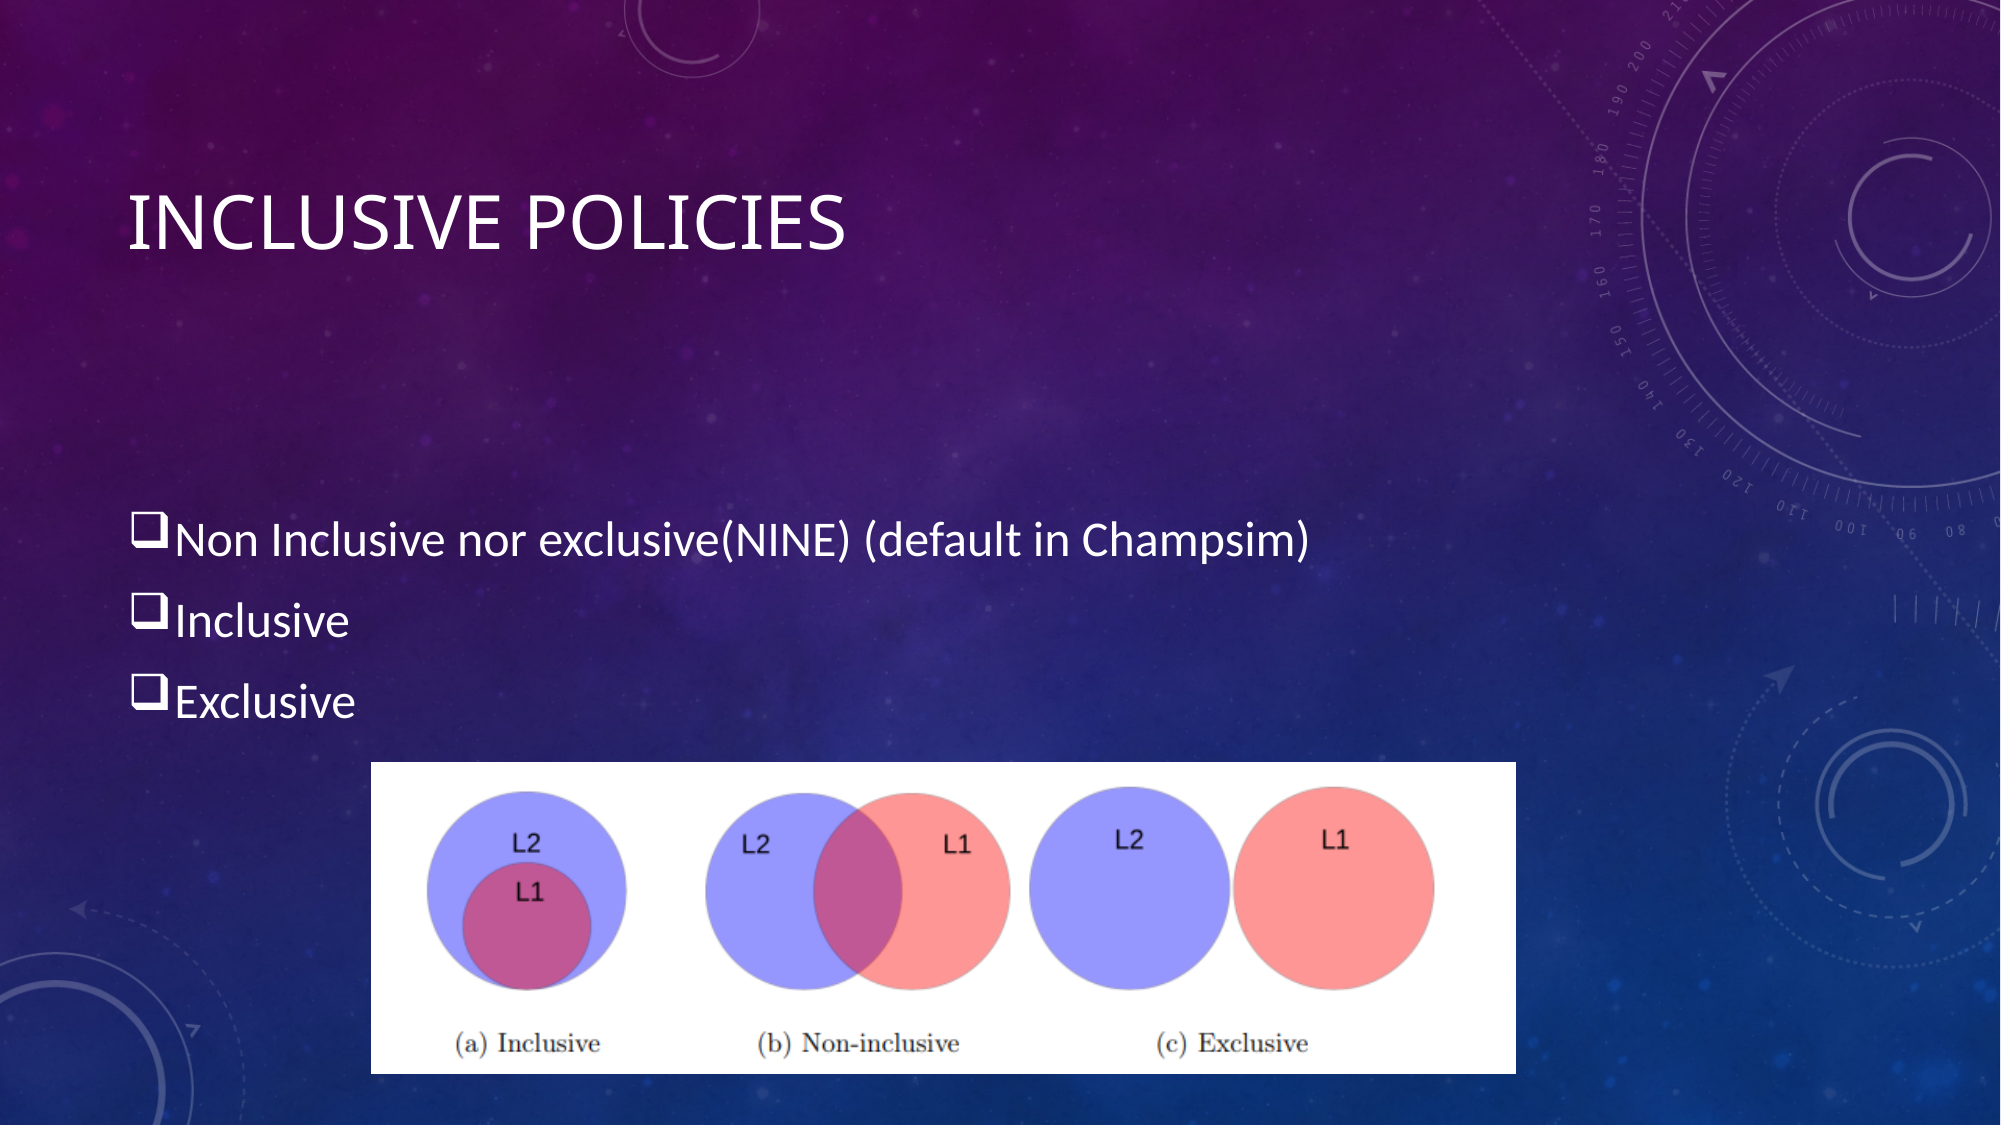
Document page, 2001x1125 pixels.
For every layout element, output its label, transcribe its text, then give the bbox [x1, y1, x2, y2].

title Inclusive policies [112, 99, 1775, 339]
picture [0, 0, 2001, 1125]
list Non Inclusive nor exclusive(NINE) (default in Champsim) Inclusive Exclusive [112, 351, 1775, 950]
